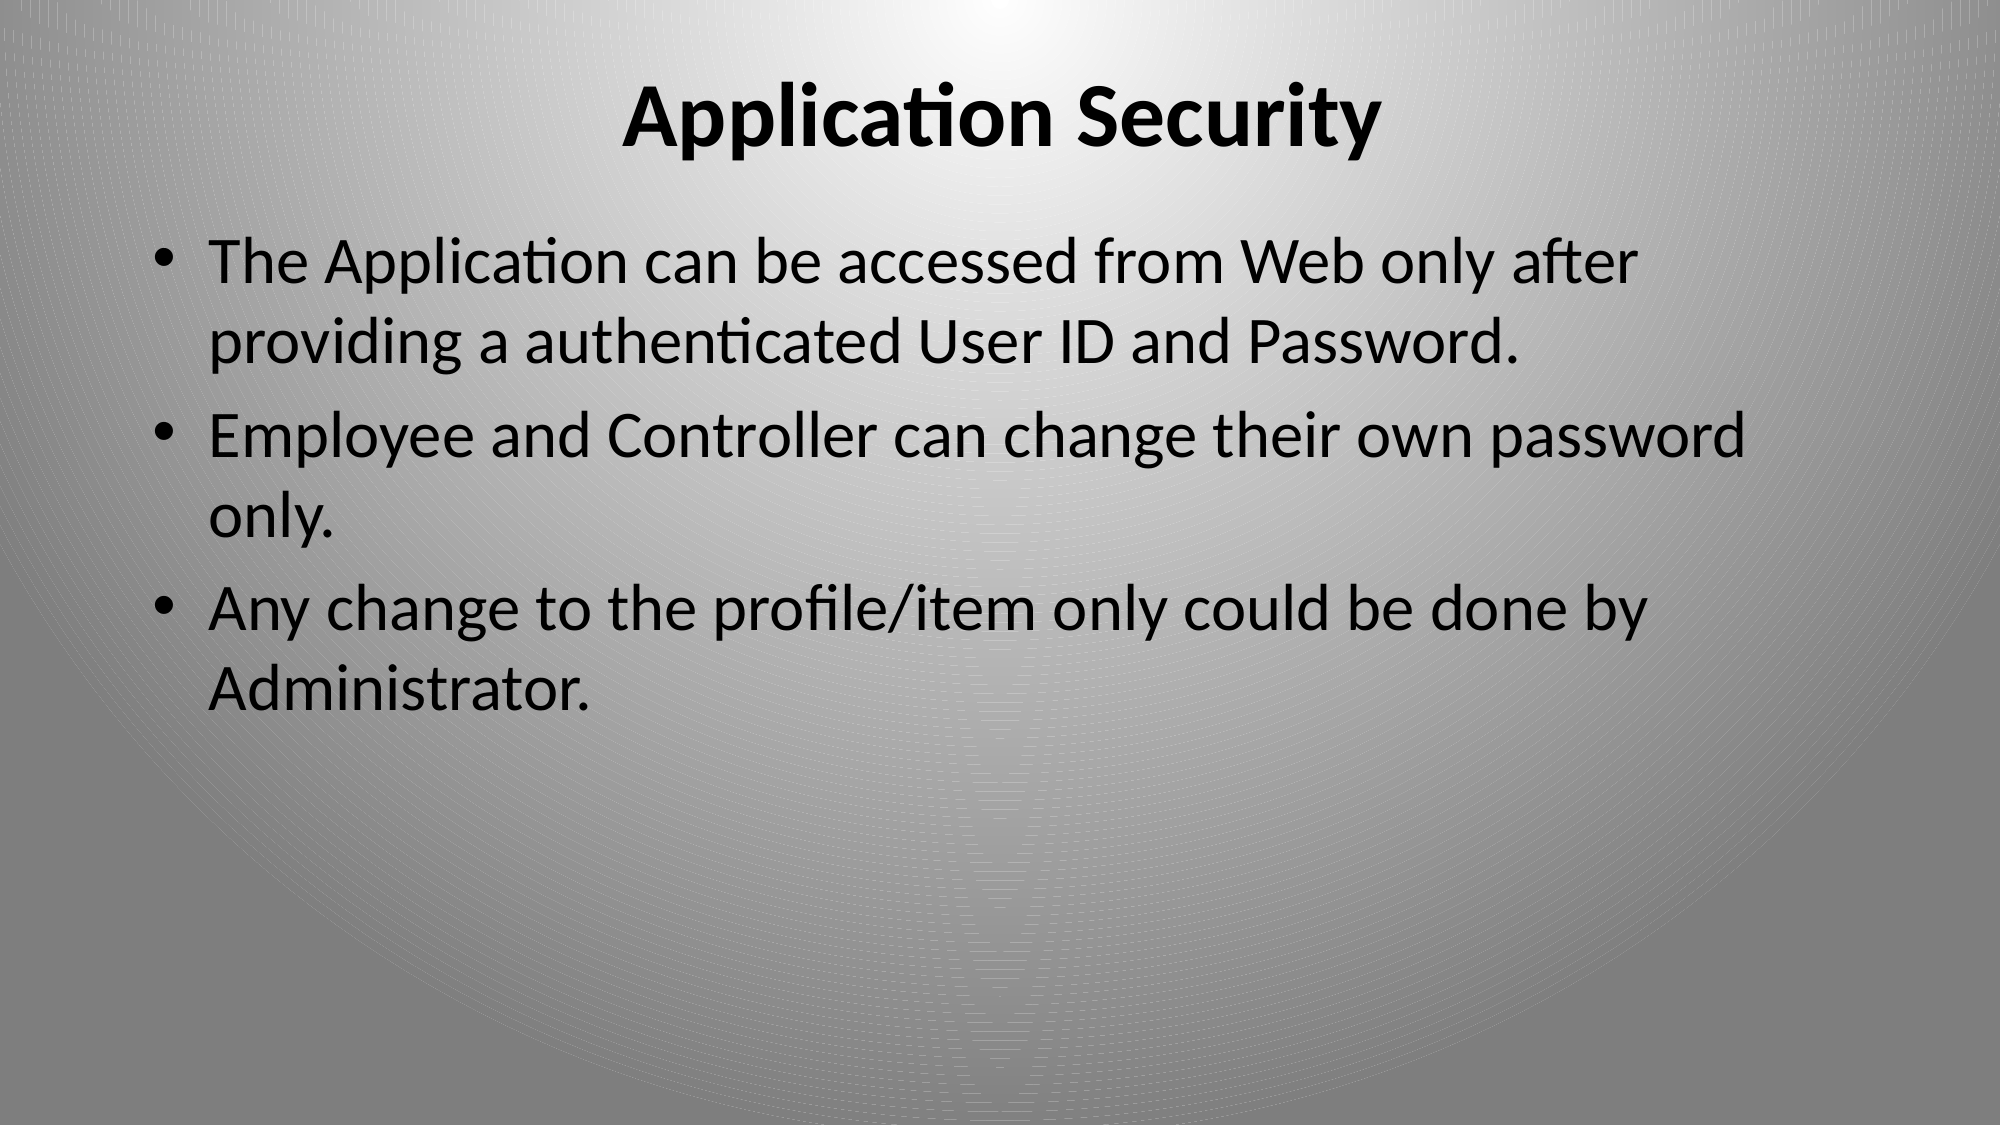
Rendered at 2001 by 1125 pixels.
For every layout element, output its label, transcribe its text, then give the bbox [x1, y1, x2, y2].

list The Application can be accessed from Web only after providing a authenticated User ID and Password. Employee and Controller can change their own password only. Any change to the profile/item only could be done by Administrator. [137, 209, 1863, 1014]
title Application Security [137, 39, 1870, 180]
